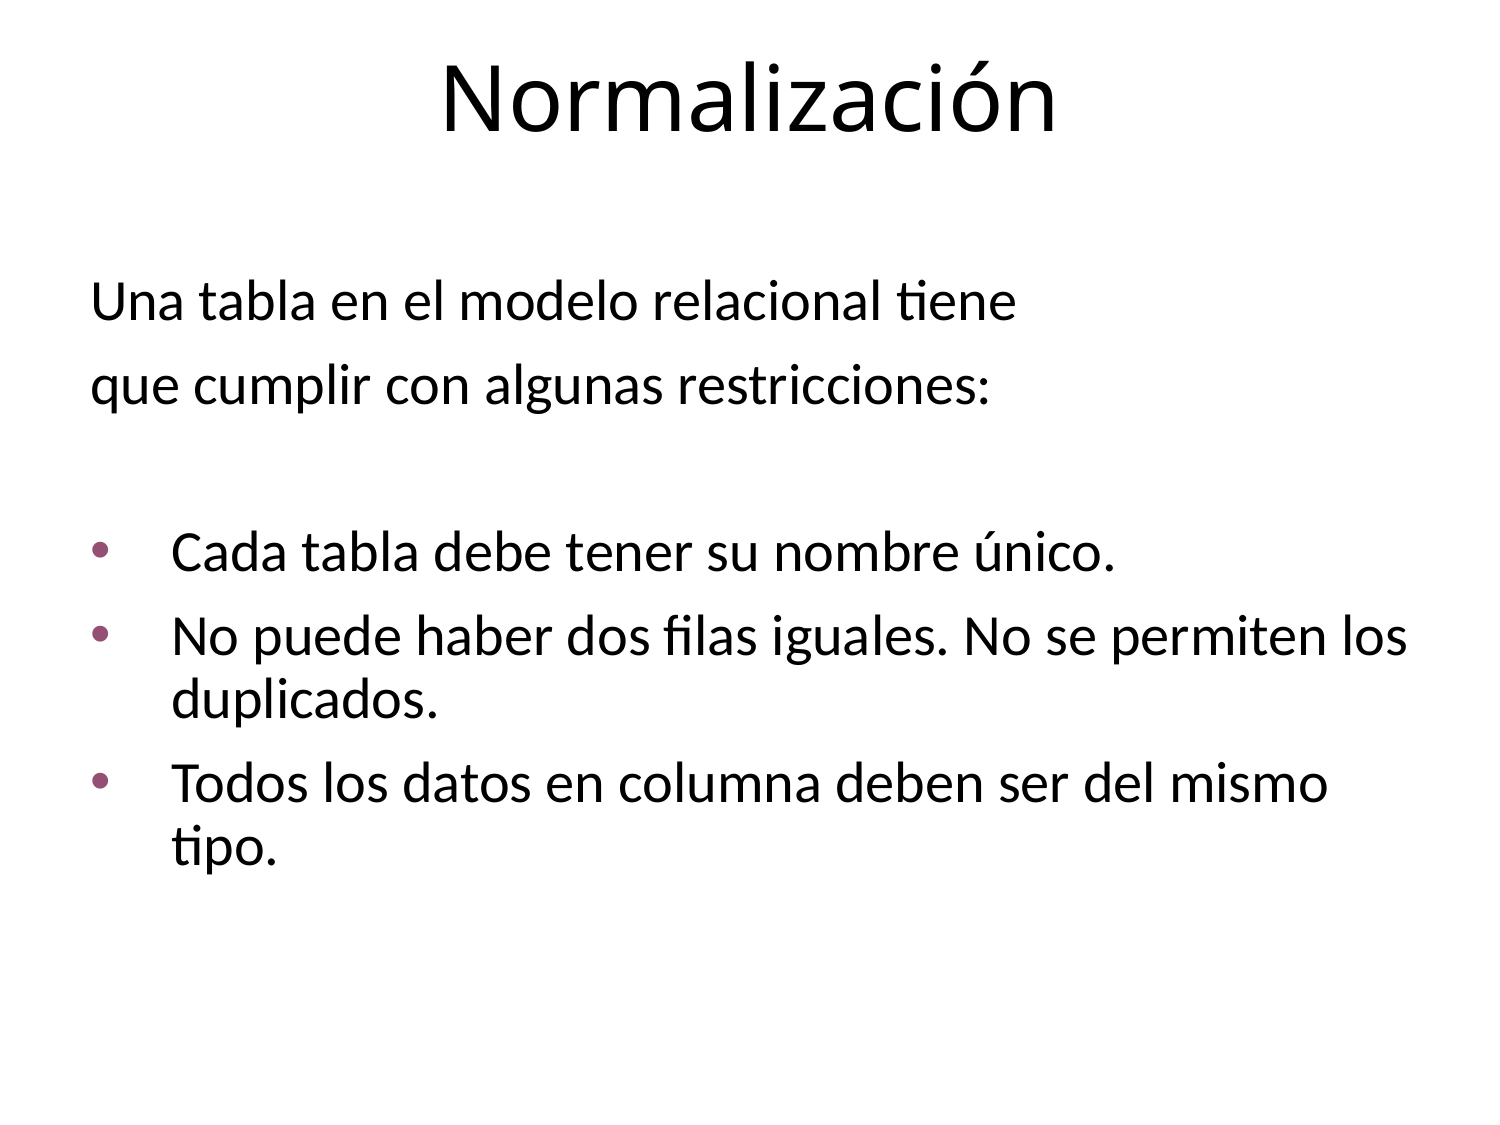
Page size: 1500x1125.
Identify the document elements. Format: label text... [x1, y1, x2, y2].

title Normalización [75, 45, 1425, 233]
list Una tabla en el modelo relacional tiene que cumplir con algunas restricciones: Cada tabla debe tener su nombre único. No puede haber dos filas iguales. No se permiten los duplicados. Todos los datos en columna deben ser del mismo tipo. [75, 262, 1425, 1005]
